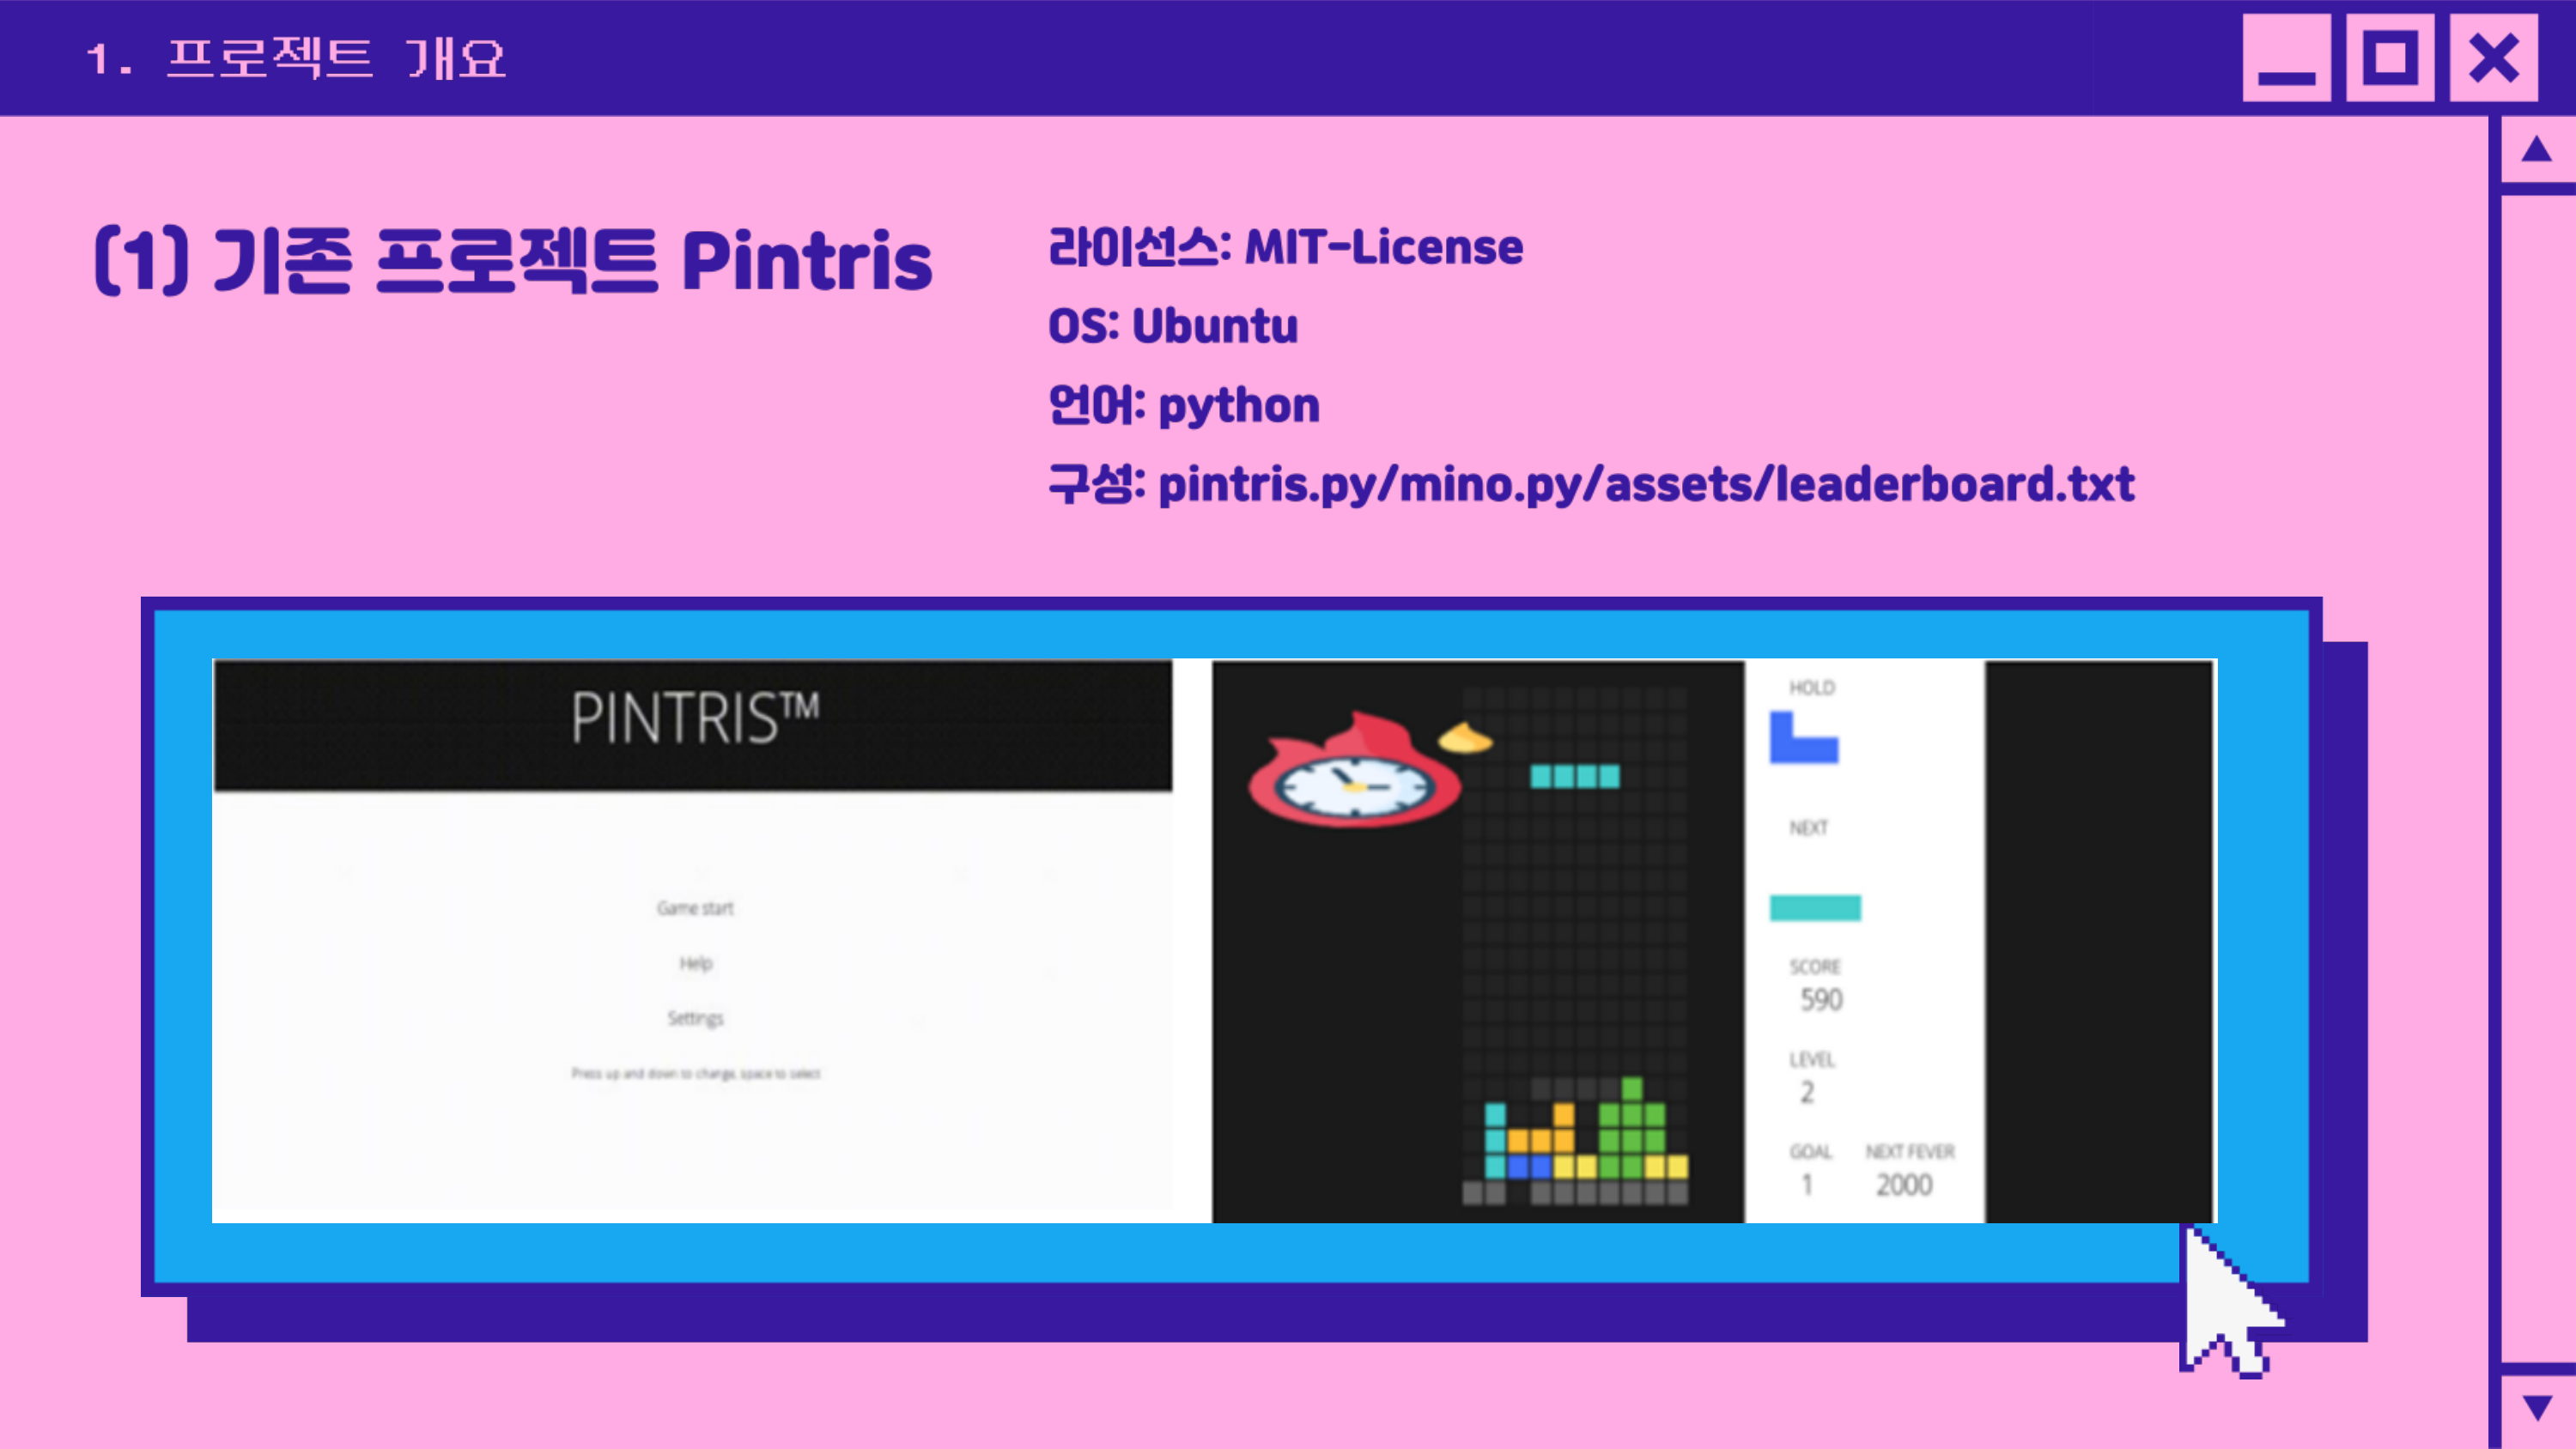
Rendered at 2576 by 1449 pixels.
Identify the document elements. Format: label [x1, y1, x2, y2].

text_box [212, 658, 2218, 1223]
text_box [2179, 1214, 2293, 1380]
text_box [2488, 127, 2576, 1449]
text_box [141, 597, 2325, 1298]
picture [0, 200, 2488, 1449]
picture [76, 12, 533, 119]
text_box [0, 0, 2576, 118]
